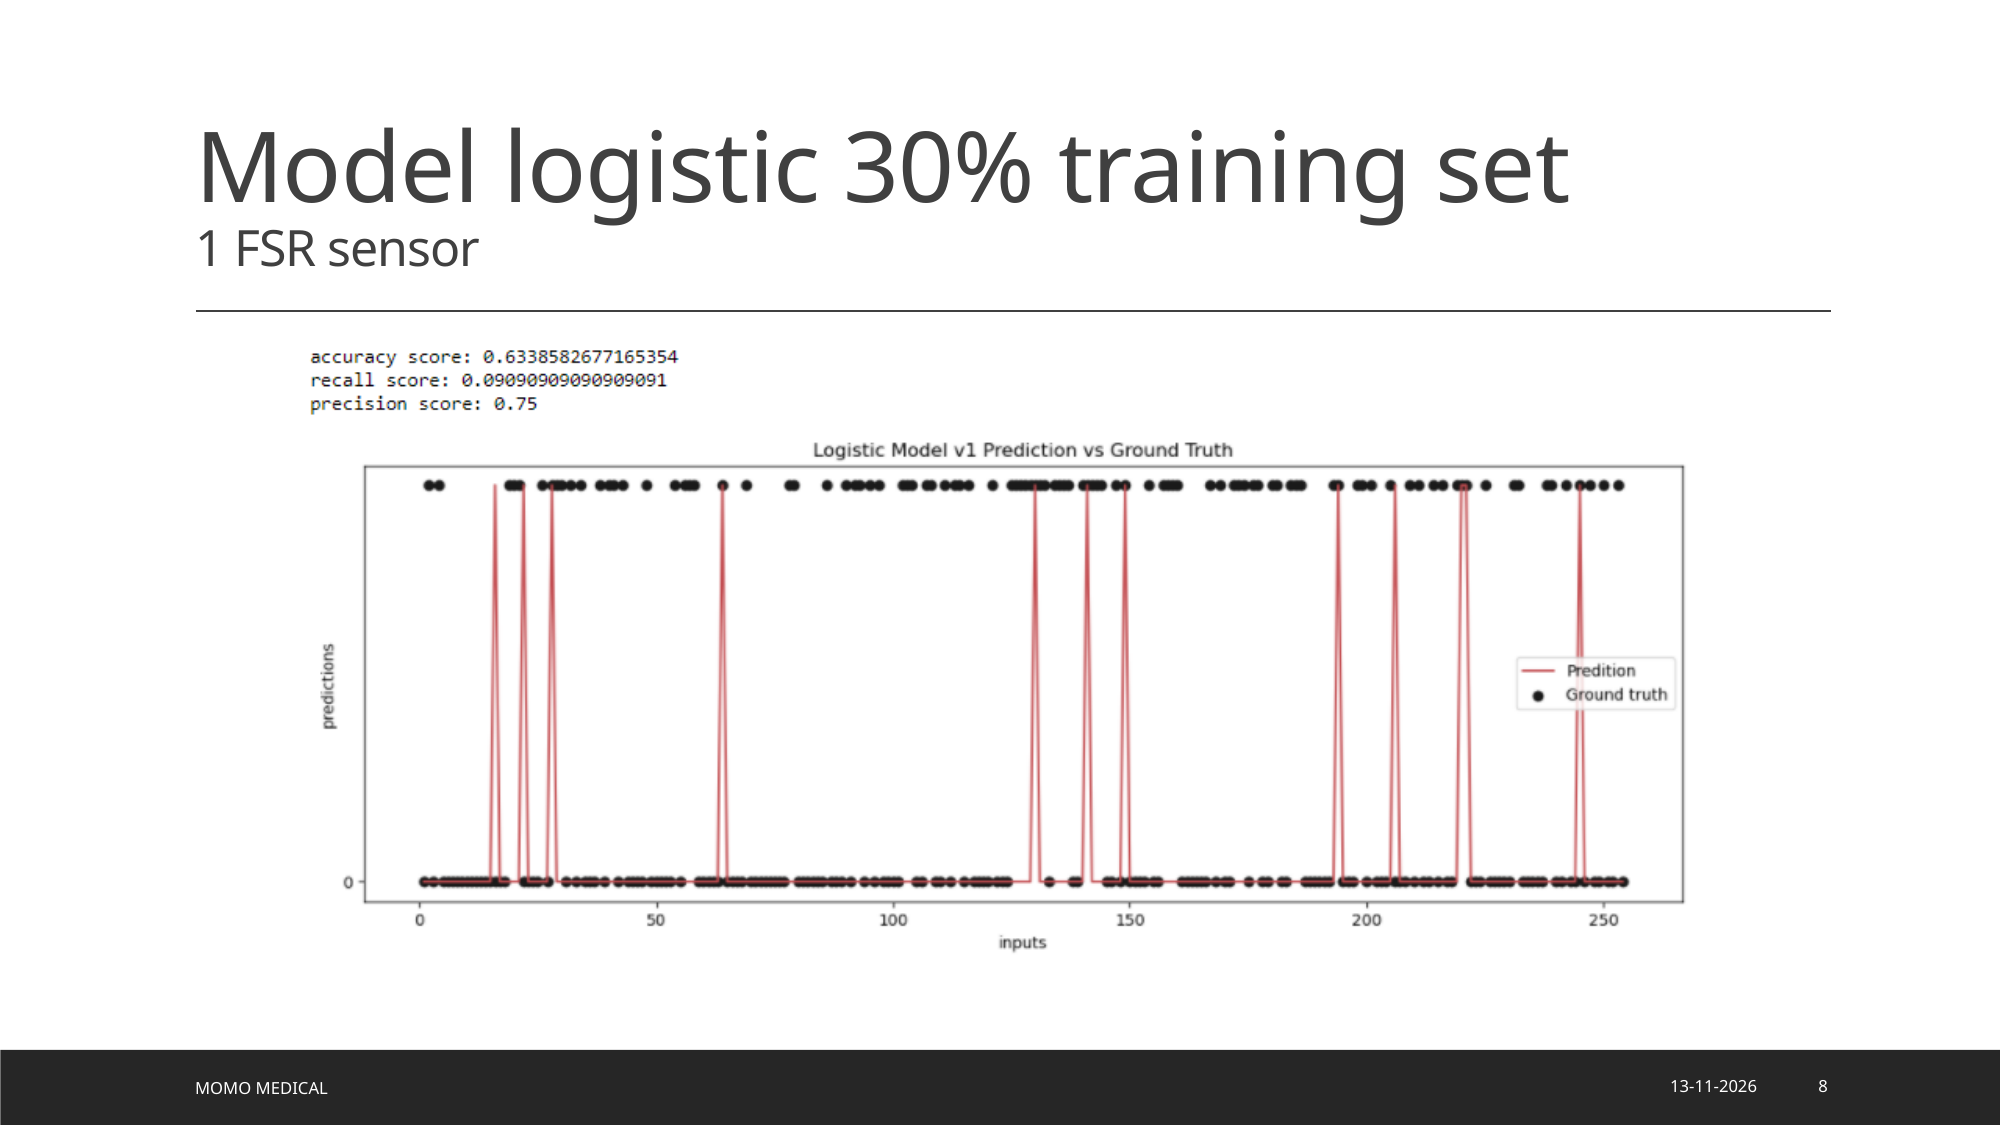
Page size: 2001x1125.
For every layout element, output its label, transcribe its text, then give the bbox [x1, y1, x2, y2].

slide_number 8 [1803, 1057, 1932, 1118]
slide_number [1348, 1057, 1773, 1118]
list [301, 346, 1699, 960]
title Model logistic 30% training set 1 FSR sensor [180, 47, 1830, 285]
footer Momo Medical [180, 1057, 1299, 1118]
